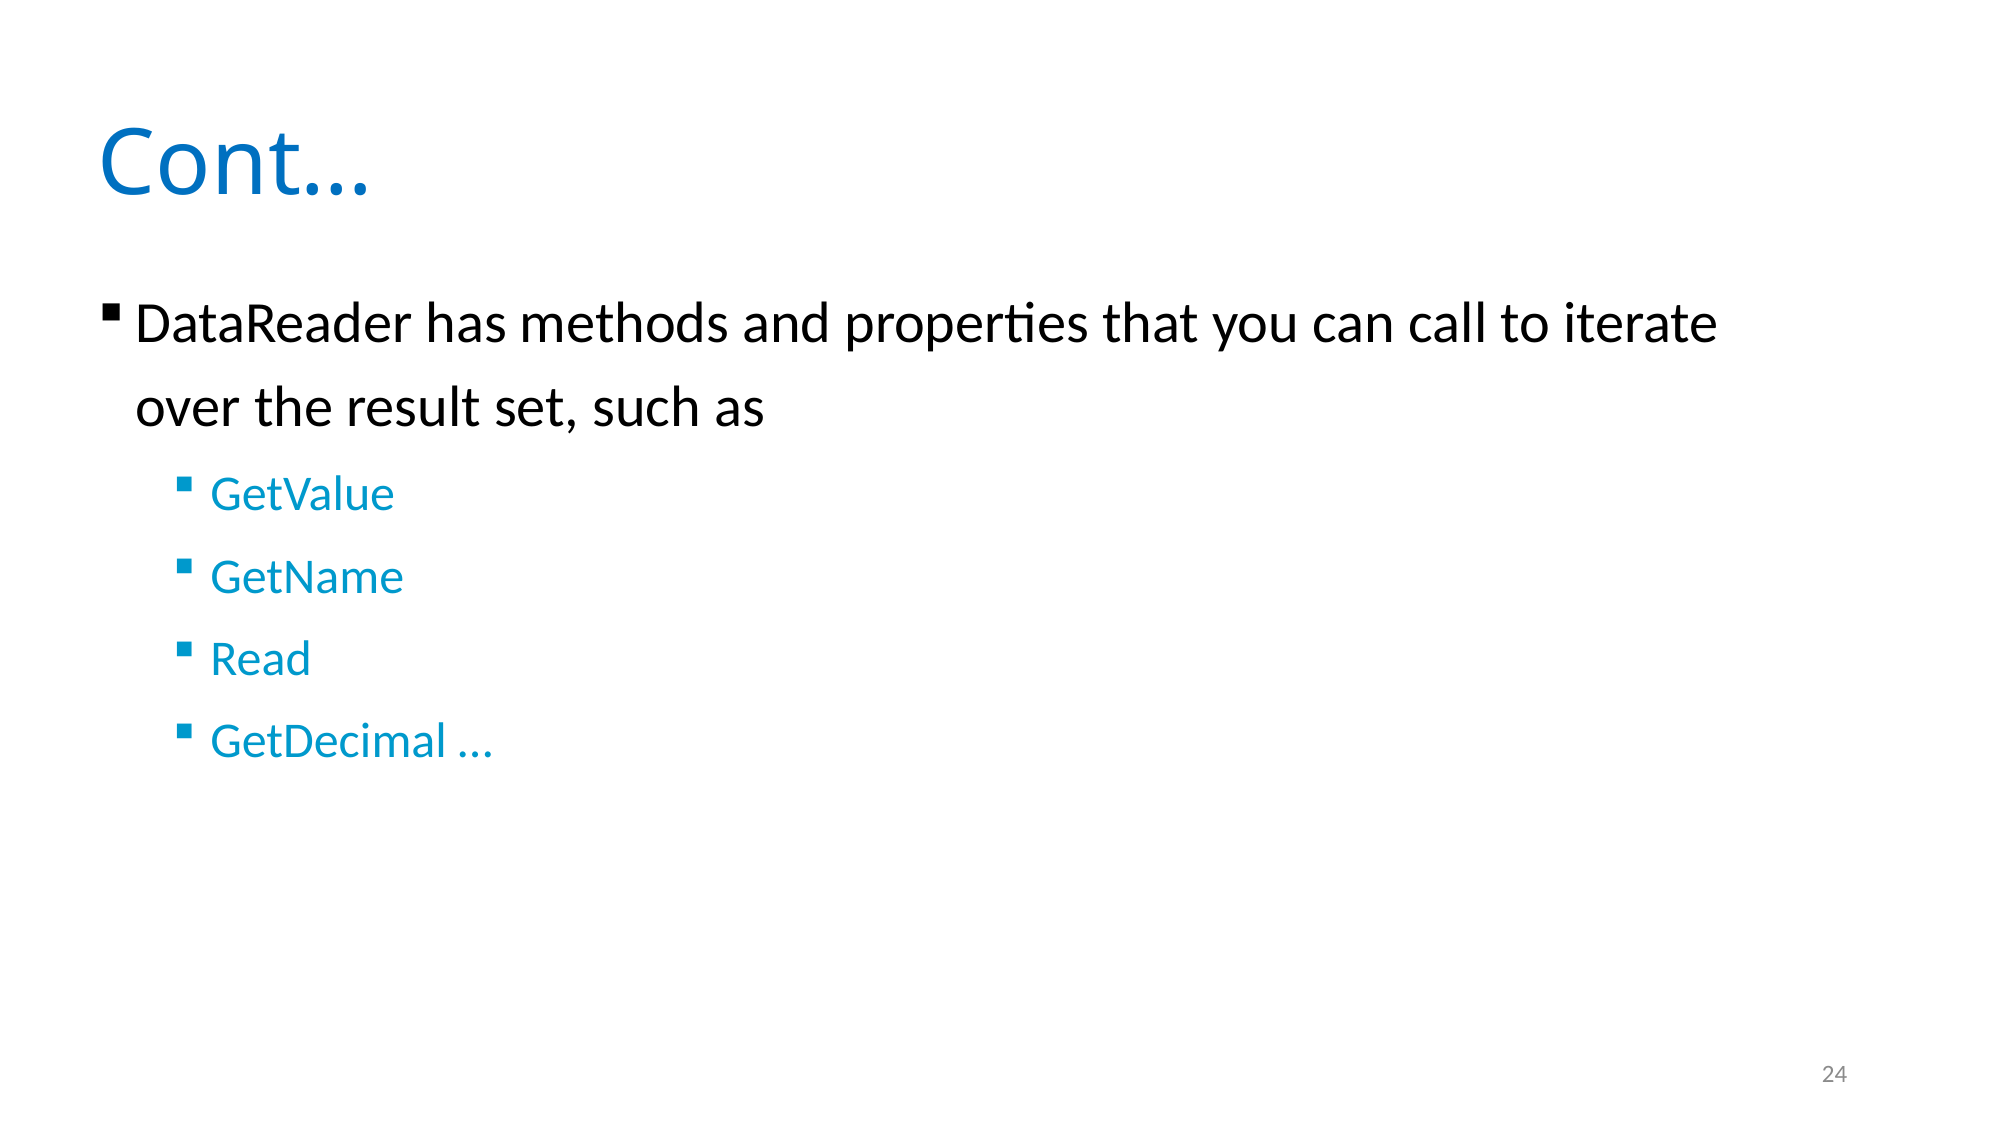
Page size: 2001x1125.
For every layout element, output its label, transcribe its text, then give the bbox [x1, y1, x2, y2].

list DataReader has methods and properties that you can call to iterate over the result set, such as GetValue GetName Read GetDecimal … [82, 263, 1841, 1043]
title Cont… [82, 89, 1808, 241]
slide_number 24 [1412, 1042, 1863, 1103]
